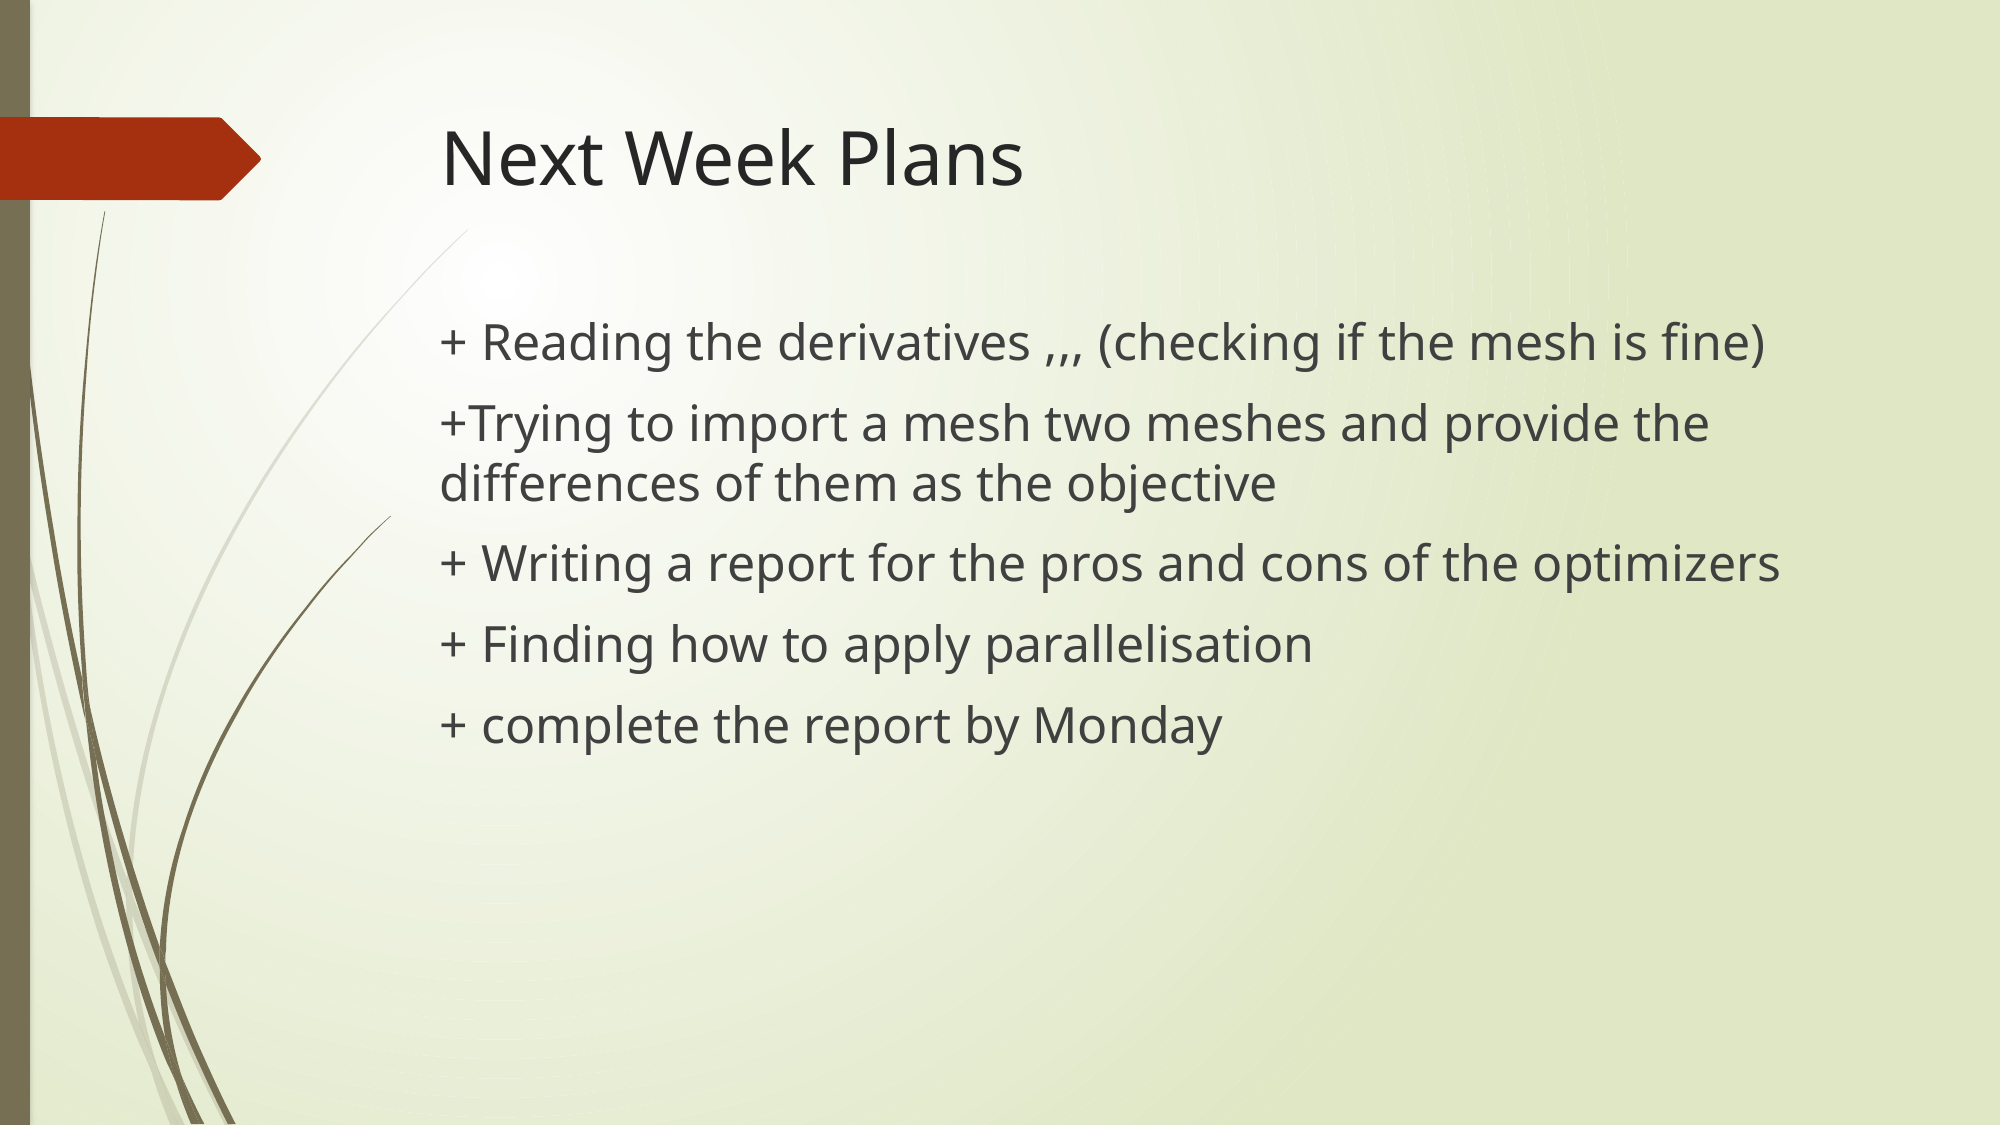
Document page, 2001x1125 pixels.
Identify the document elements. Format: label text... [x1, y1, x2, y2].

title Next Week Plans [425, 102, 1888, 221]
list + Reading the derivatives ,,, (checking if the mesh is fine) +Trying to import a mesh two meshes and provide the differences of them as the objective + Writing a report for the pros and cons of the optimizers + Finding how to apply parallelisation + complete the report by Monday [424, 221, 1888, 1094]
